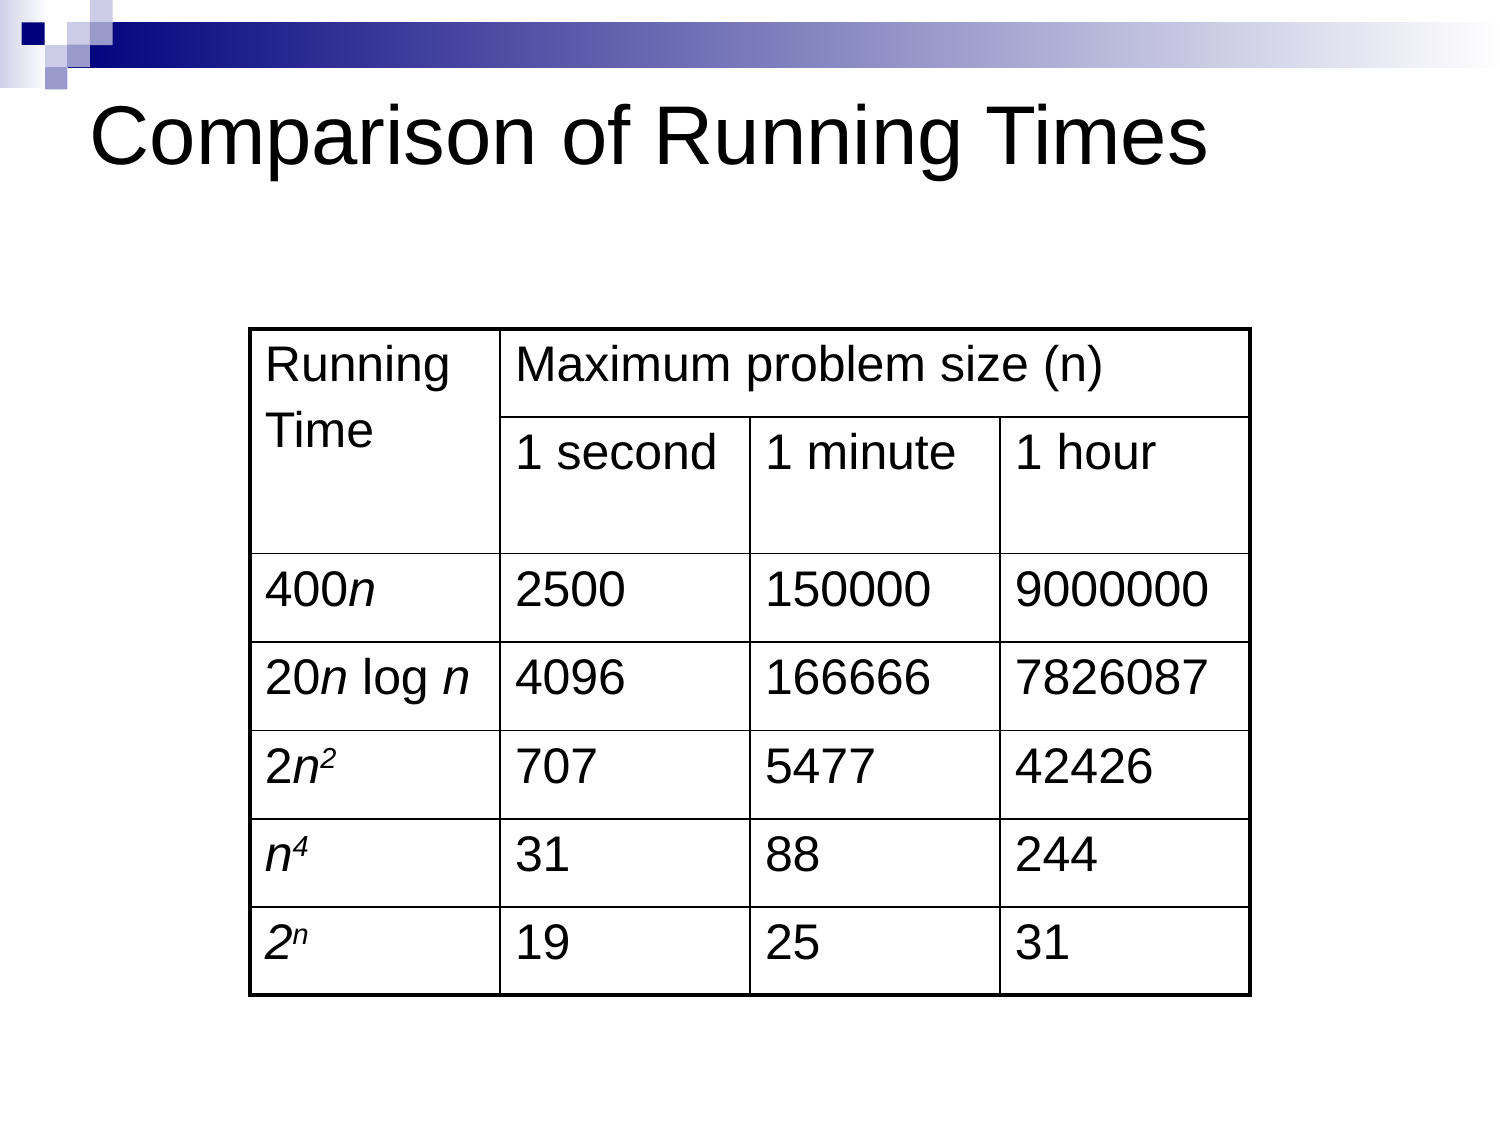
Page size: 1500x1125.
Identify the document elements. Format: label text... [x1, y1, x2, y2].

table_cell 20n log n [252, 643, 499, 730]
table_cell 5477 [751, 731, 999, 818]
table_cell 166666 [751, 643, 999, 730]
table_cell 244 [1001, 820, 1248, 906]
table_cell n4 [252, 820, 499, 906]
table_cell 31 [501, 820, 749, 906]
table_cell 25 [751, 908, 999, 993]
table_cell 2n2 [252, 731, 499, 818]
table_cell 4096 [501, 643, 749, 730]
table_cell 150000 [751, 554, 999, 641]
table_cell 19 [501, 908, 749, 993]
table_header Maximum problem size (n) [501, 331, 1248, 416]
table_cell 9000000 [1001, 554, 1248, 641]
table_cell 2500 [501, 554, 749, 641]
table_cell 400n [252, 554, 499, 641]
table_cell 707 [501, 731, 749, 818]
table_cell 88 [751, 820, 999, 906]
table_cell 1 hour [1001, 418, 1248, 553]
table_cell 2n [252, 908, 499, 993]
table_cell 1 minute [751, 418, 999, 553]
table_cell 1 second [501, 418, 749, 553]
table_header Running Time [252, 331, 499, 553]
table_cell 7826087 [1001, 643, 1248, 730]
table_cell 31 [1001, 908, 1248, 993]
table_cell 42426 [1001, 731, 1248, 818]
text_box Comparison of Running Times [75, 74, 1425, 188]
